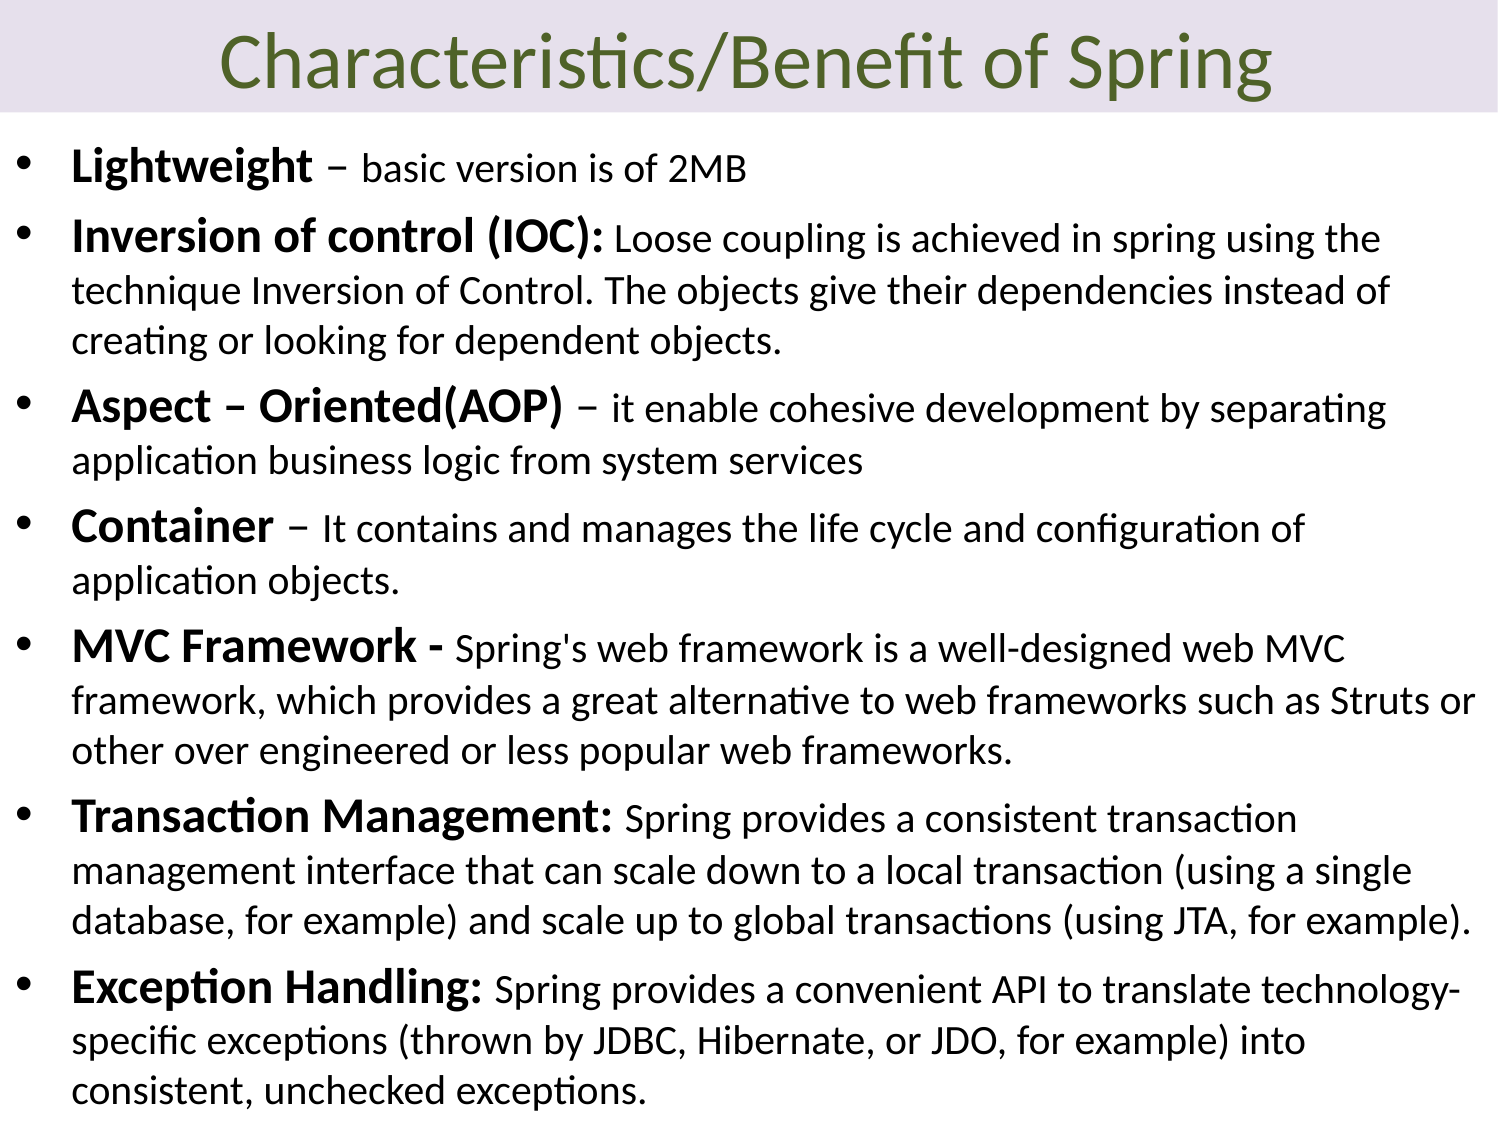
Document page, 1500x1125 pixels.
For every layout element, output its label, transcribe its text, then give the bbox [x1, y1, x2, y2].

list Lightweight – basic version is of 2MB Inversion of control (IOC): Loose coupling is achieved in spring using the technique Inversion of Control. The objects give their dependencies instead of creating or looking for dependent objects. Aspect – Oriented(AOP) – it enable cohesive development by separating application business logic from system services Container – It contains and manages the life cycle and configuration of application objects. MVC Framework - Spring's web framework is a well-designed web MVC framework, which provides a great alternative to web frameworks such as Struts or other over engineered or less popular web frameworks. Transaction Management: Spring provides a consistent transaction management interface that can scale down to a local transaction (using a single database, for example) and scale up to global transactions (using JTA, for example). Exception Handling: Spring provides a convenient API to translate technology-specific exceptions (thrown by JDBC, Hibernate, or JDO, for example) into consistent, unchecked exceptions. [0, 125, 1500, 1125]
title Characteristics/Benefit of Spring [0, 0, 1498, 113]
